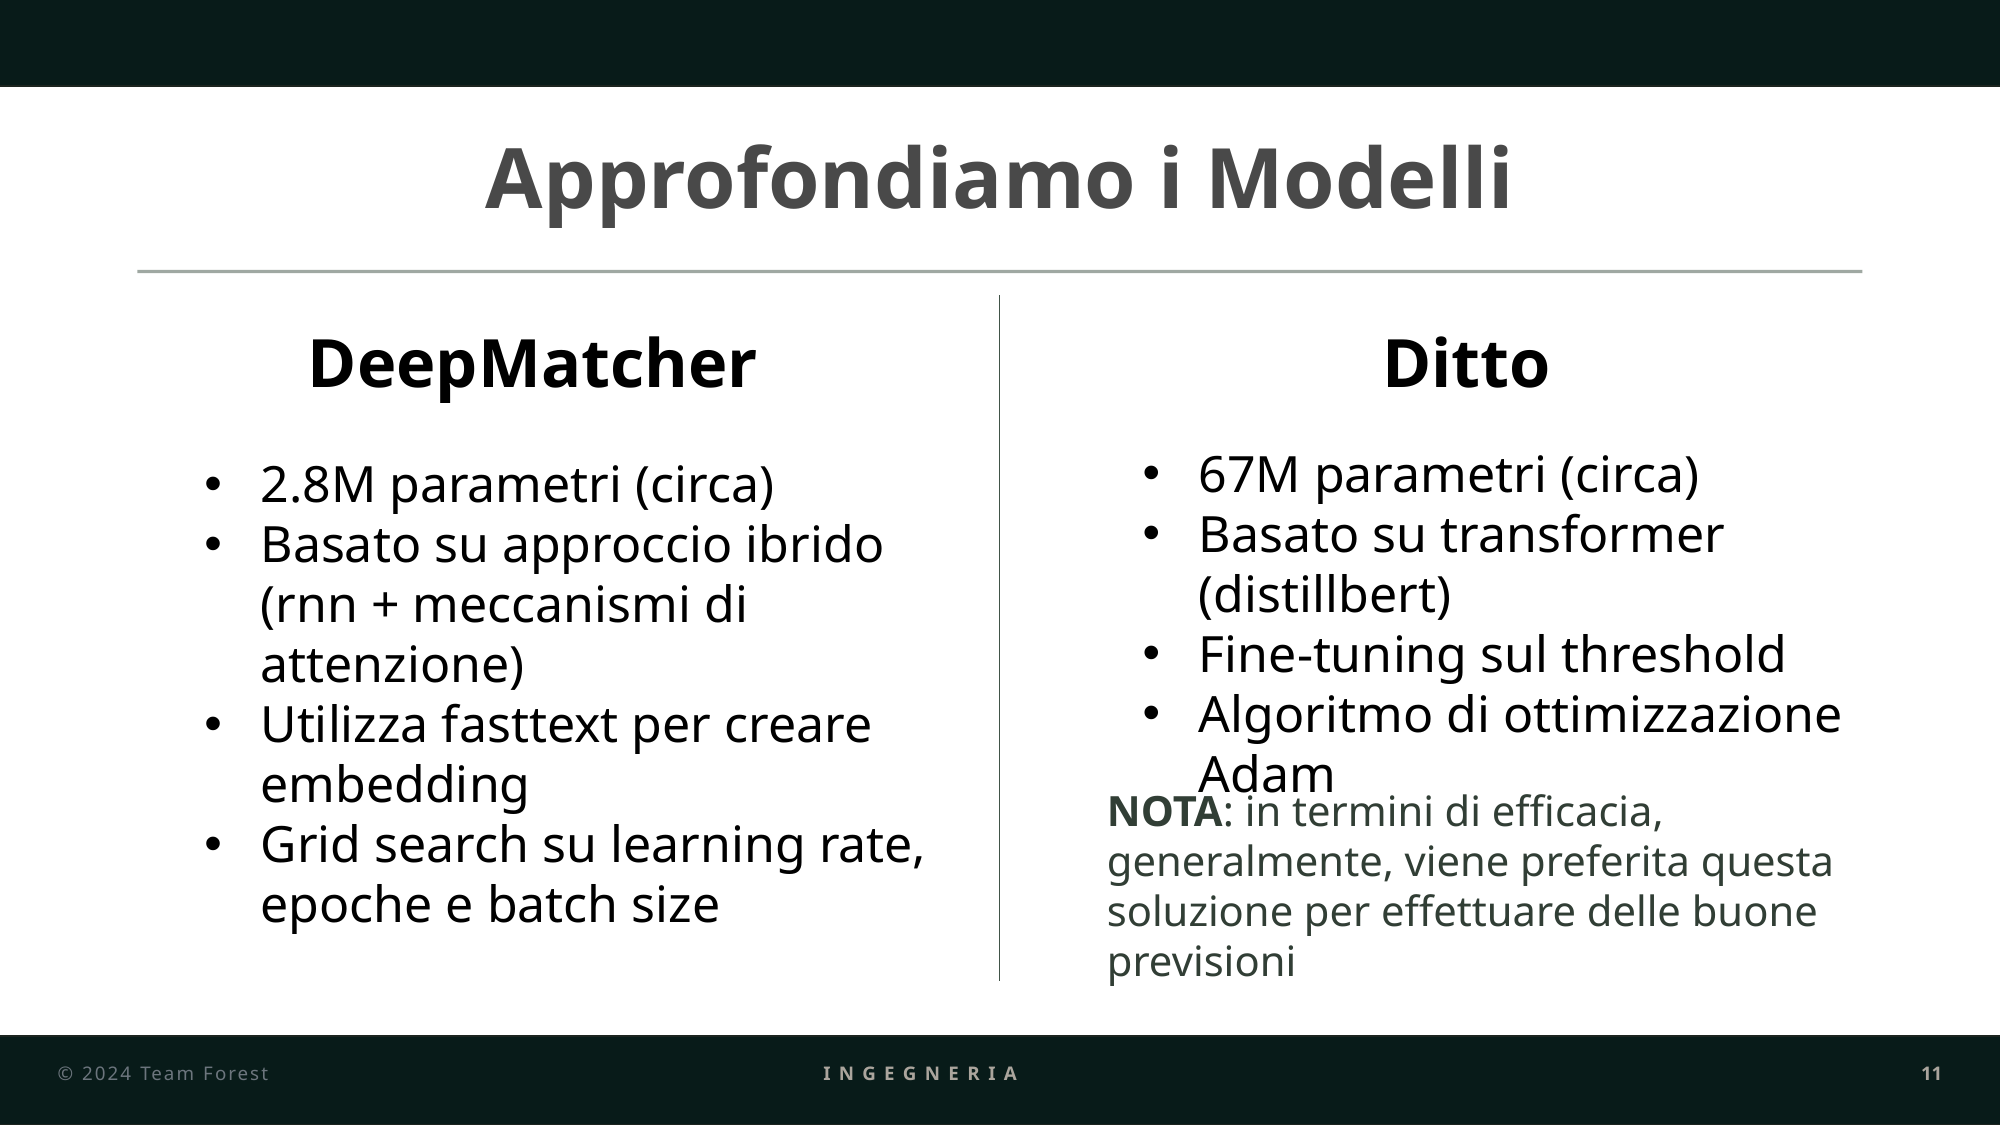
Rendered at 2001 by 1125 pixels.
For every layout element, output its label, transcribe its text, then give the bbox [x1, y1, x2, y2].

text_box DeepMatcher [158, 313, 908, 409]
footer Ingegneria dei dati [587, 1042, 1413, 1103]
text_box [0, 1035, 2000, 1125]
text_box 67M parametri (circa) Basato su transformer (distillbert) Fine-tuning sul threshold Algoritmo di ottimizzazione Adam [1128, 434, 1892, 776]
slide_number 11 [1725, 1042, 1958, 1103]
text_box Approfondiamo i Modelli [158, 117, 1842, 233]
text_box 2.8M parametri (circa) Basato su approccio ibrido (rnn + meccanismi di attenzione) Utilizza fasttext per creare embedding Grid search su learning rate, epoche e batch size [189, 445, 954, 941]
text_box NOTA: in termini di efficacia, generalmente, viene preferita questa soluzione per effettuare delle buone previsioni [1092, 776, 1940, 992]
slide_number © 2024 Team Forest [42, 1042, 587, 1103]
text_box [0, 0, 2000, 87]
text_box Ditto [1092, 313, 1842, 409]
